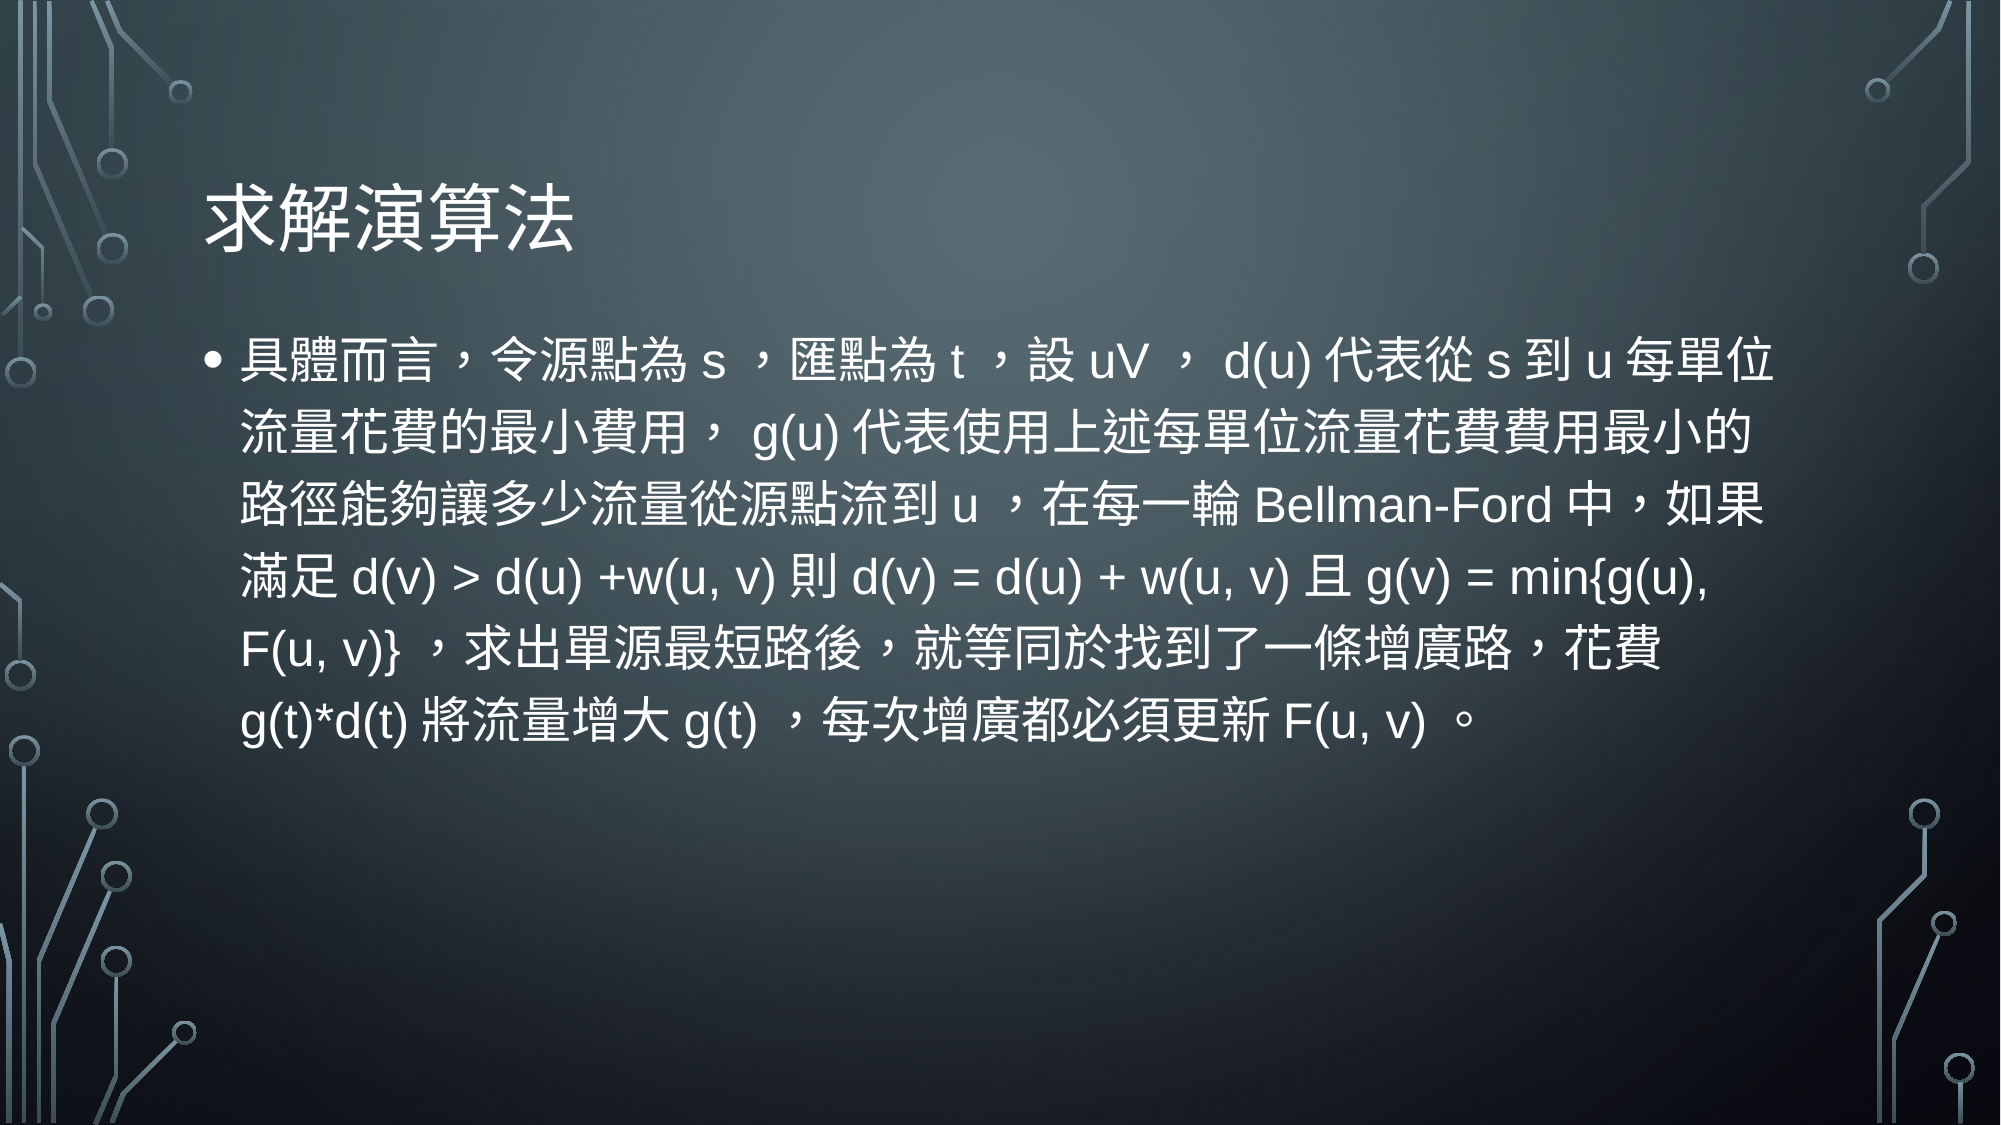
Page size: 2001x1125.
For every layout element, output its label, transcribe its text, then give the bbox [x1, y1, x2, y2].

title 求解演算法 [187, 101, 1813, 344]
